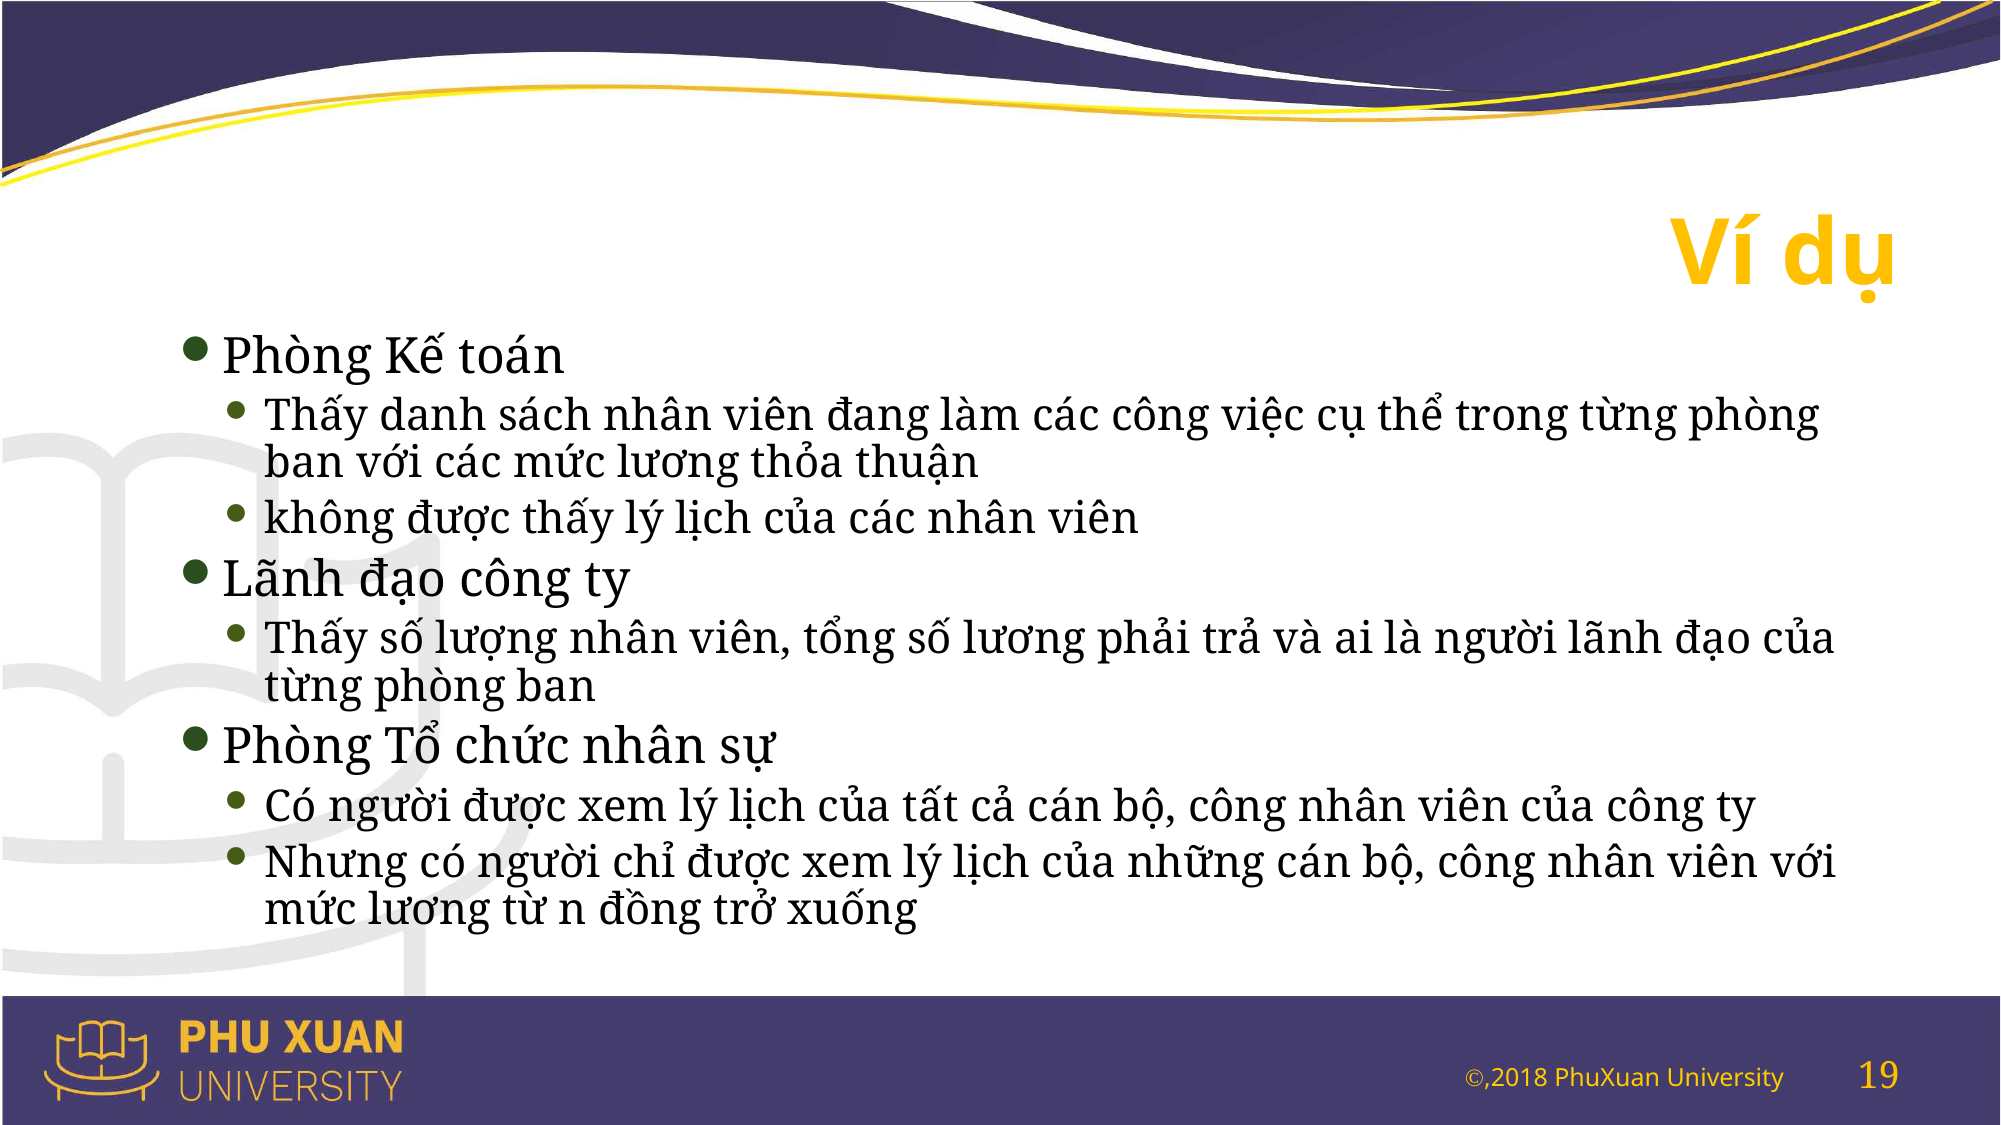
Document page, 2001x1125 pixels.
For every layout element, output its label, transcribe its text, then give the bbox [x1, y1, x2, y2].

title Ví dụ [99, 115, 1900, 304]
list Phòng Kế toán Thấy danh sách nhân viên đang làm các công việc cụ thể trong từng phòng ban với các mức lương thỏa thuận không được thấy lý lịch của các nhân viên Lãnh đạo công ty Thấy số lượng nhân viên, tổng số lương phải trả và ai là người lãnh đạo của từng phòng ban Phòng Tổ chức nhân sự Có người được xem lý lịch của tất cả cán bộ, công nhân viên của công ty Nhưng có người chỉ được xem lý lịch của những cán bộ, công nhân viên với mức lương từ n đồng trở xuống [99, 322, 1900, 1043]
picture [0, 0, 2001, 1125]
slide_number 19 [1733, 1042, 1900, 1103]
